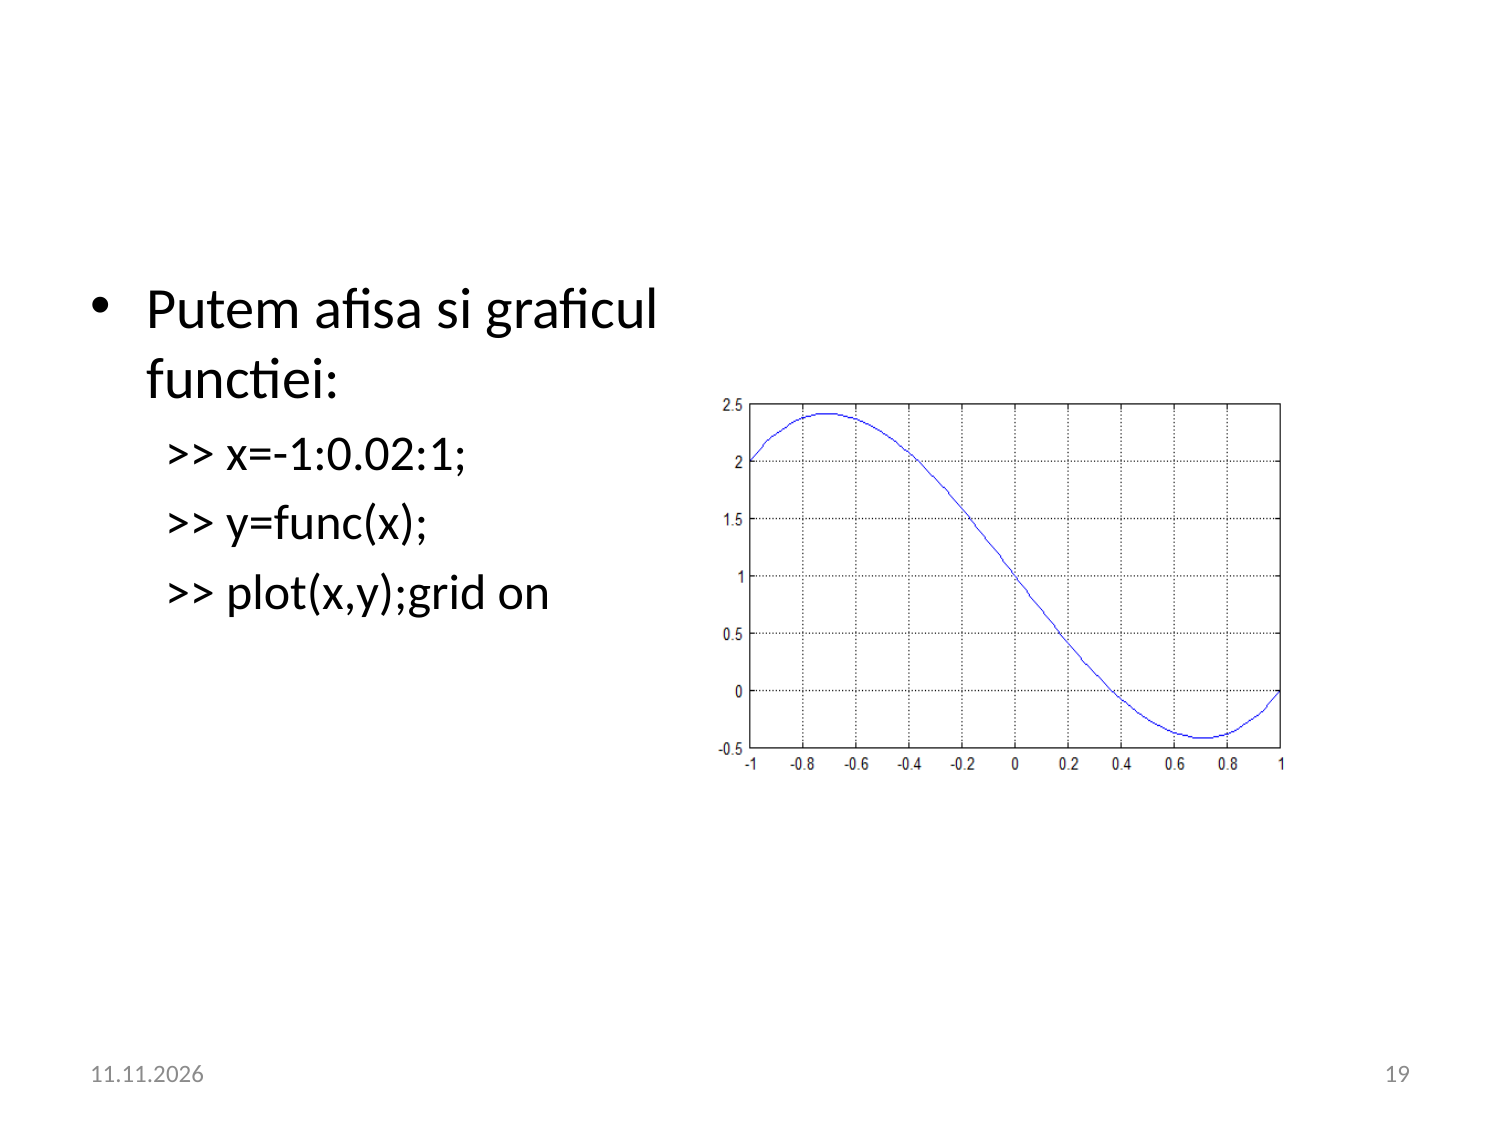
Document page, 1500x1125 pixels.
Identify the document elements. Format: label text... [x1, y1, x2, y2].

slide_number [75, 1042, 425, 1103]
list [683, 361, 1347, 791]
list Putem afisa si graficul functiei: >> x=-1:0.02:1; >> y=func(x); >> plot(x,y);grid on [75, 262, 738, 1005]
slide_number 19 [1074, 1042, 1425, 1103]
